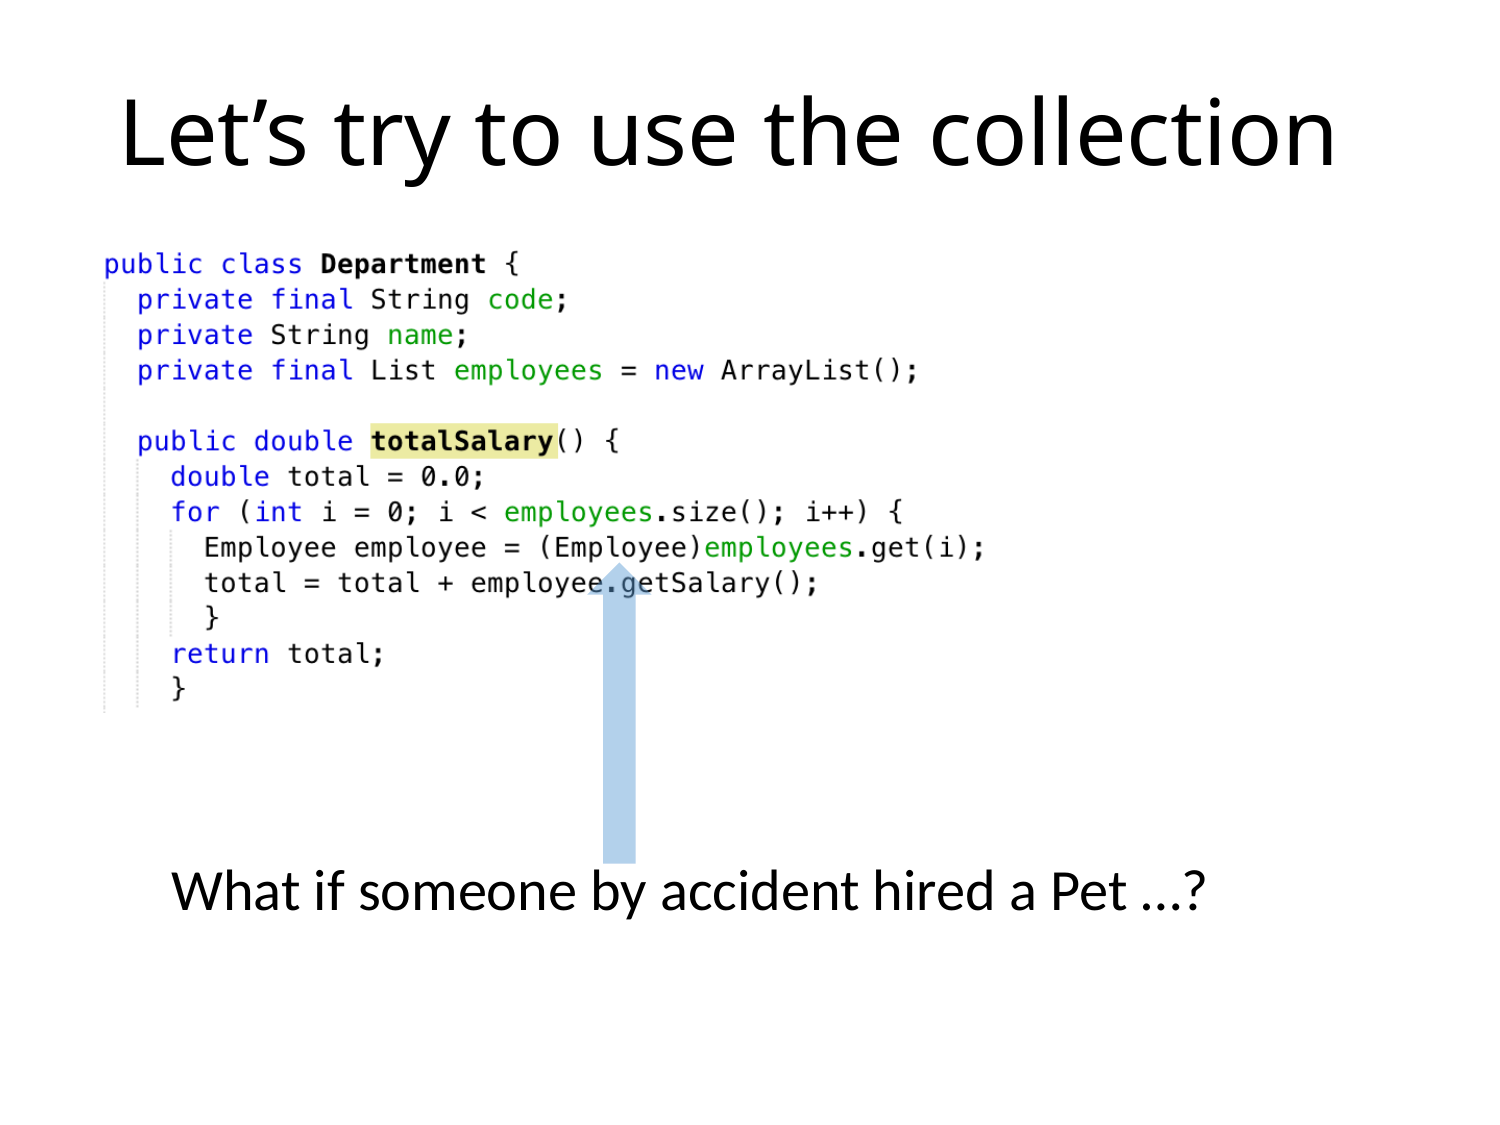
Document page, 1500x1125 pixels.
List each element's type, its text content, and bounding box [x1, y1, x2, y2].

picture [103, 244, 1008, 714]
title Let’s try to use the collection [103, 26, 1397, 245]
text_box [143, 562, 1237, 931]
